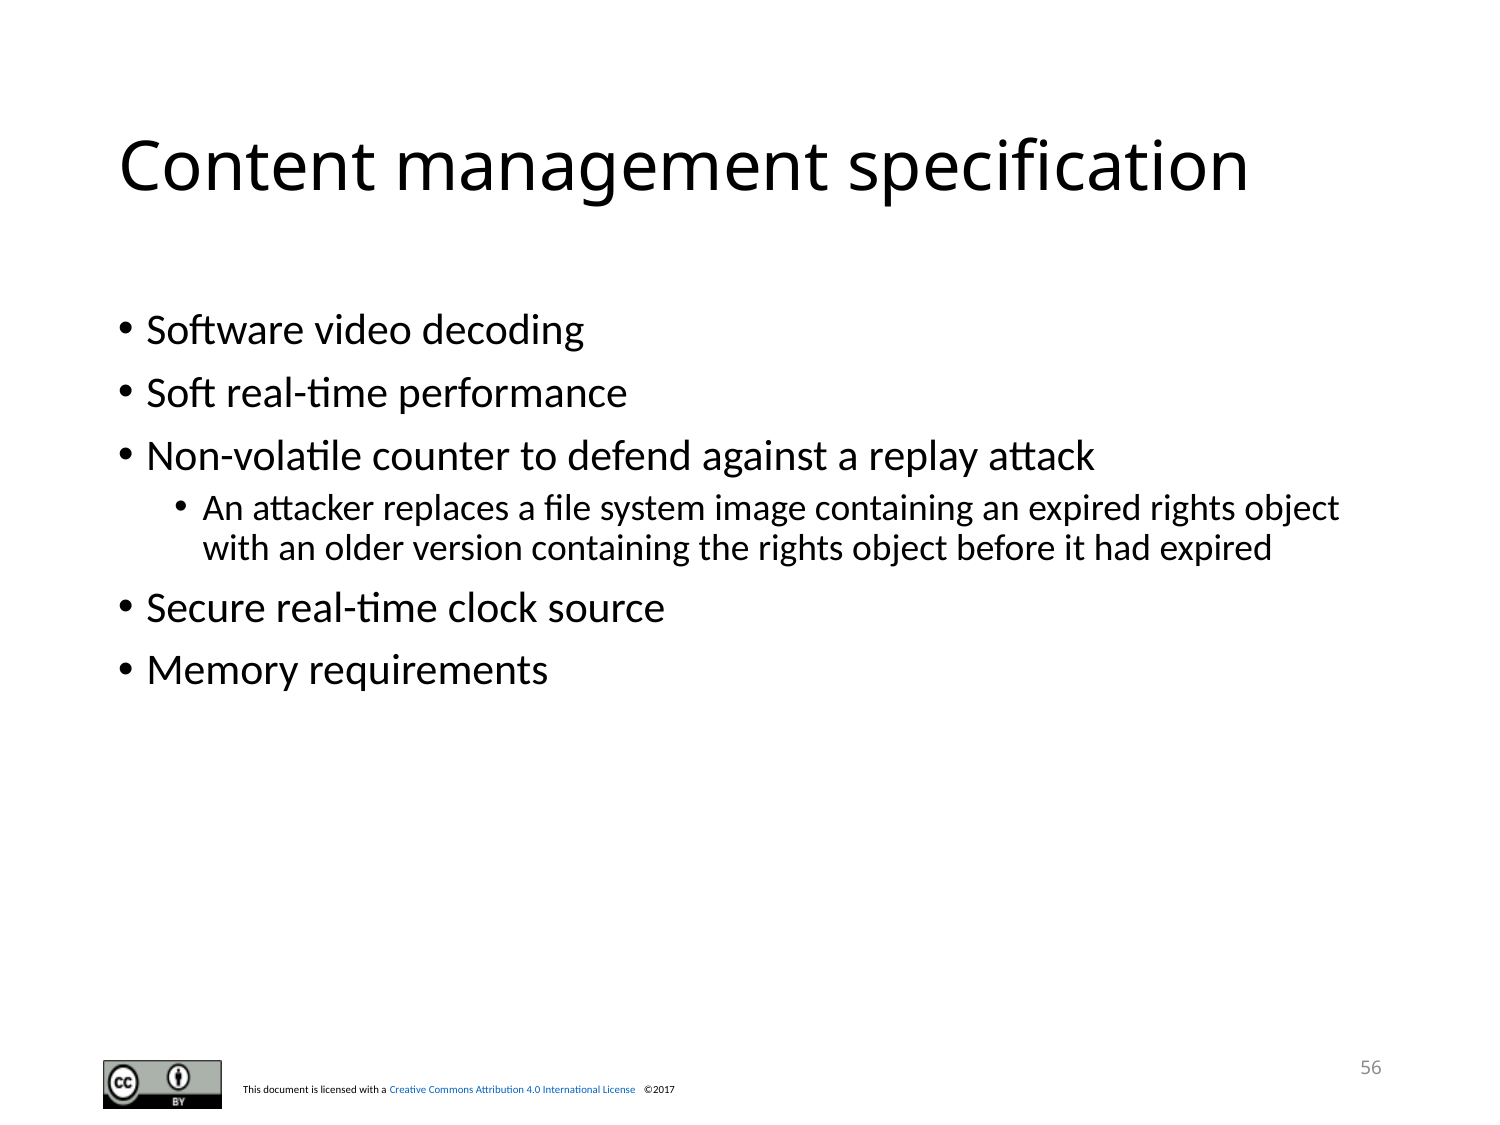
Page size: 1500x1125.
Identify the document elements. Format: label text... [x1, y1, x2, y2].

list Software video decoding Soft real-time performance Non-volatile counter to defend against a replay attack An attacker replaces a file system image containing an expired rights object with an older version containing the rights object before it had expired Secure real-time clock source Memory requirements [103, 299, 1397, 1014]
title Content management specification [103, 59, 1397, 278]
picture [103, 1060, 222, 1109]
slide_number 56 [1315, 1038, 1397, 1099]
